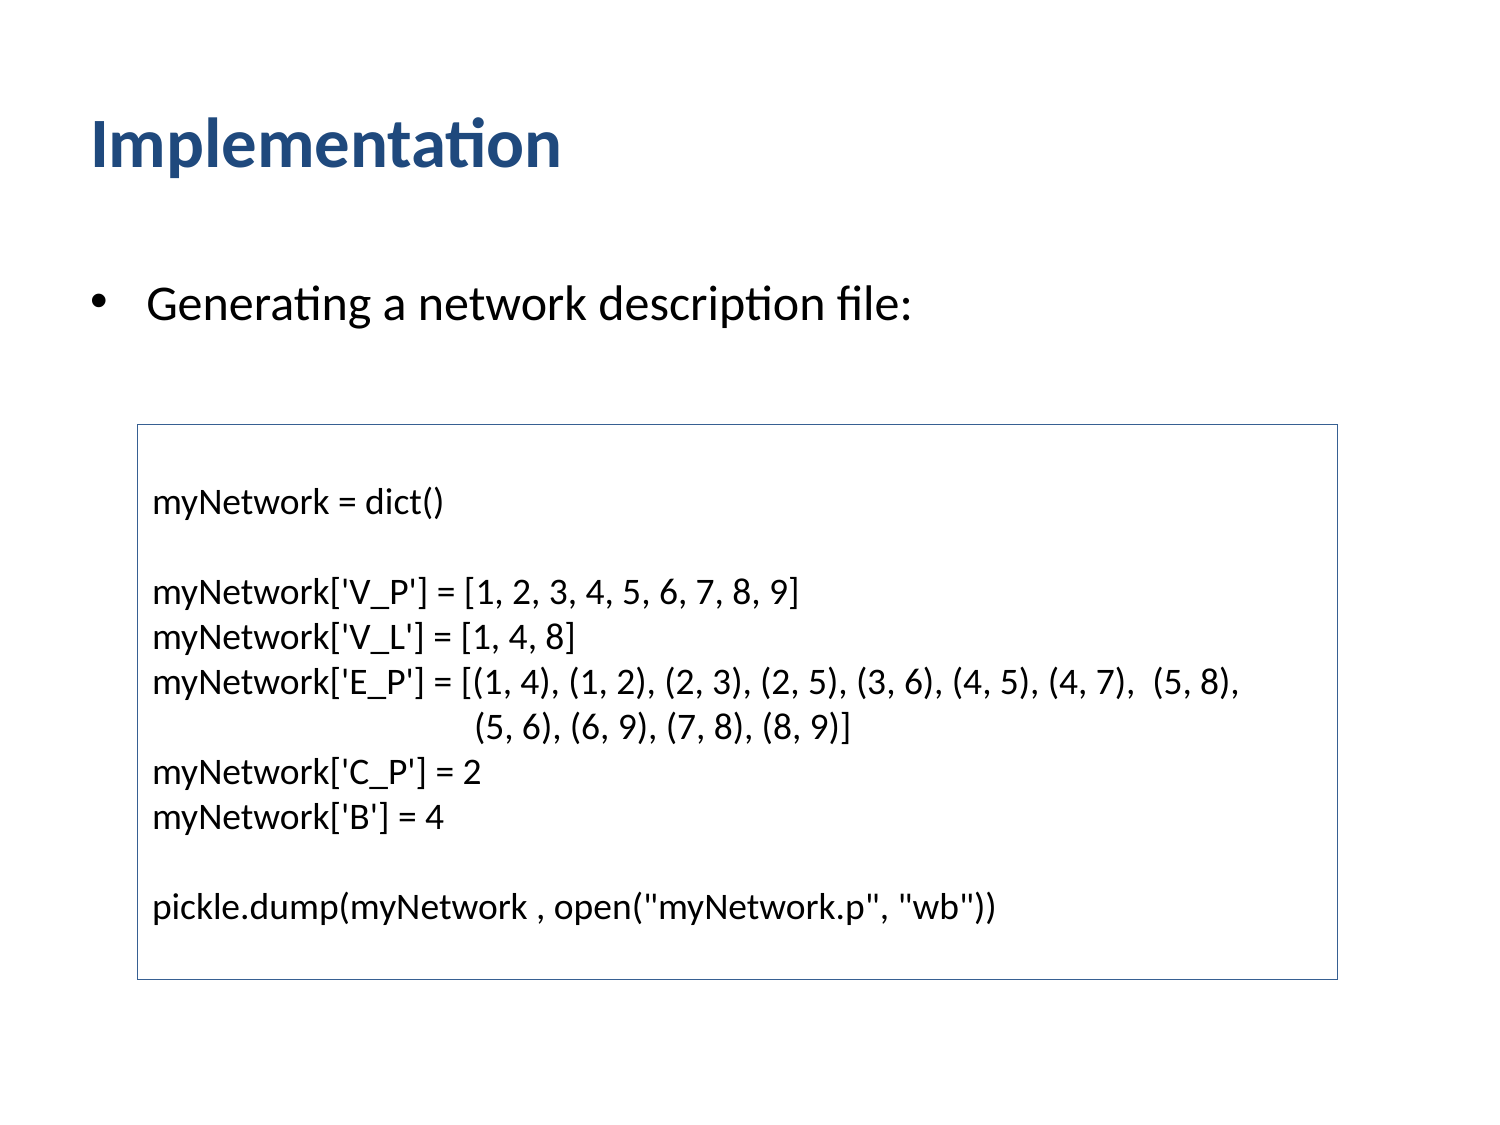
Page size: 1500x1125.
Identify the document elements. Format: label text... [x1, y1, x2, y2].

text_box myNetwork = dict() myNetwork['V_P'] = [1, 2, 3, 4, 5, 6, 7, 8, 9] myNetwork['V_L'] = [1, 4, 8] myNetwork['E_P'] = [(1, 4), (1, 2), (2, 3), (2, 5), (3, 6), (4, 5), (4, 7), (5, 8), (5, 6), (6, 9), (7, 8), (8, 9)] myNetwork['C_P'] = 2 myNetwork['B'] = 4 pickle.dump(myNetwork , open("myNetwork.p", "wb")) [137, 424, 1338, 980]
list Generating a network description file: [75, 262, 1425, 1005]
title Implementation [75, 45, 1425, 233]
